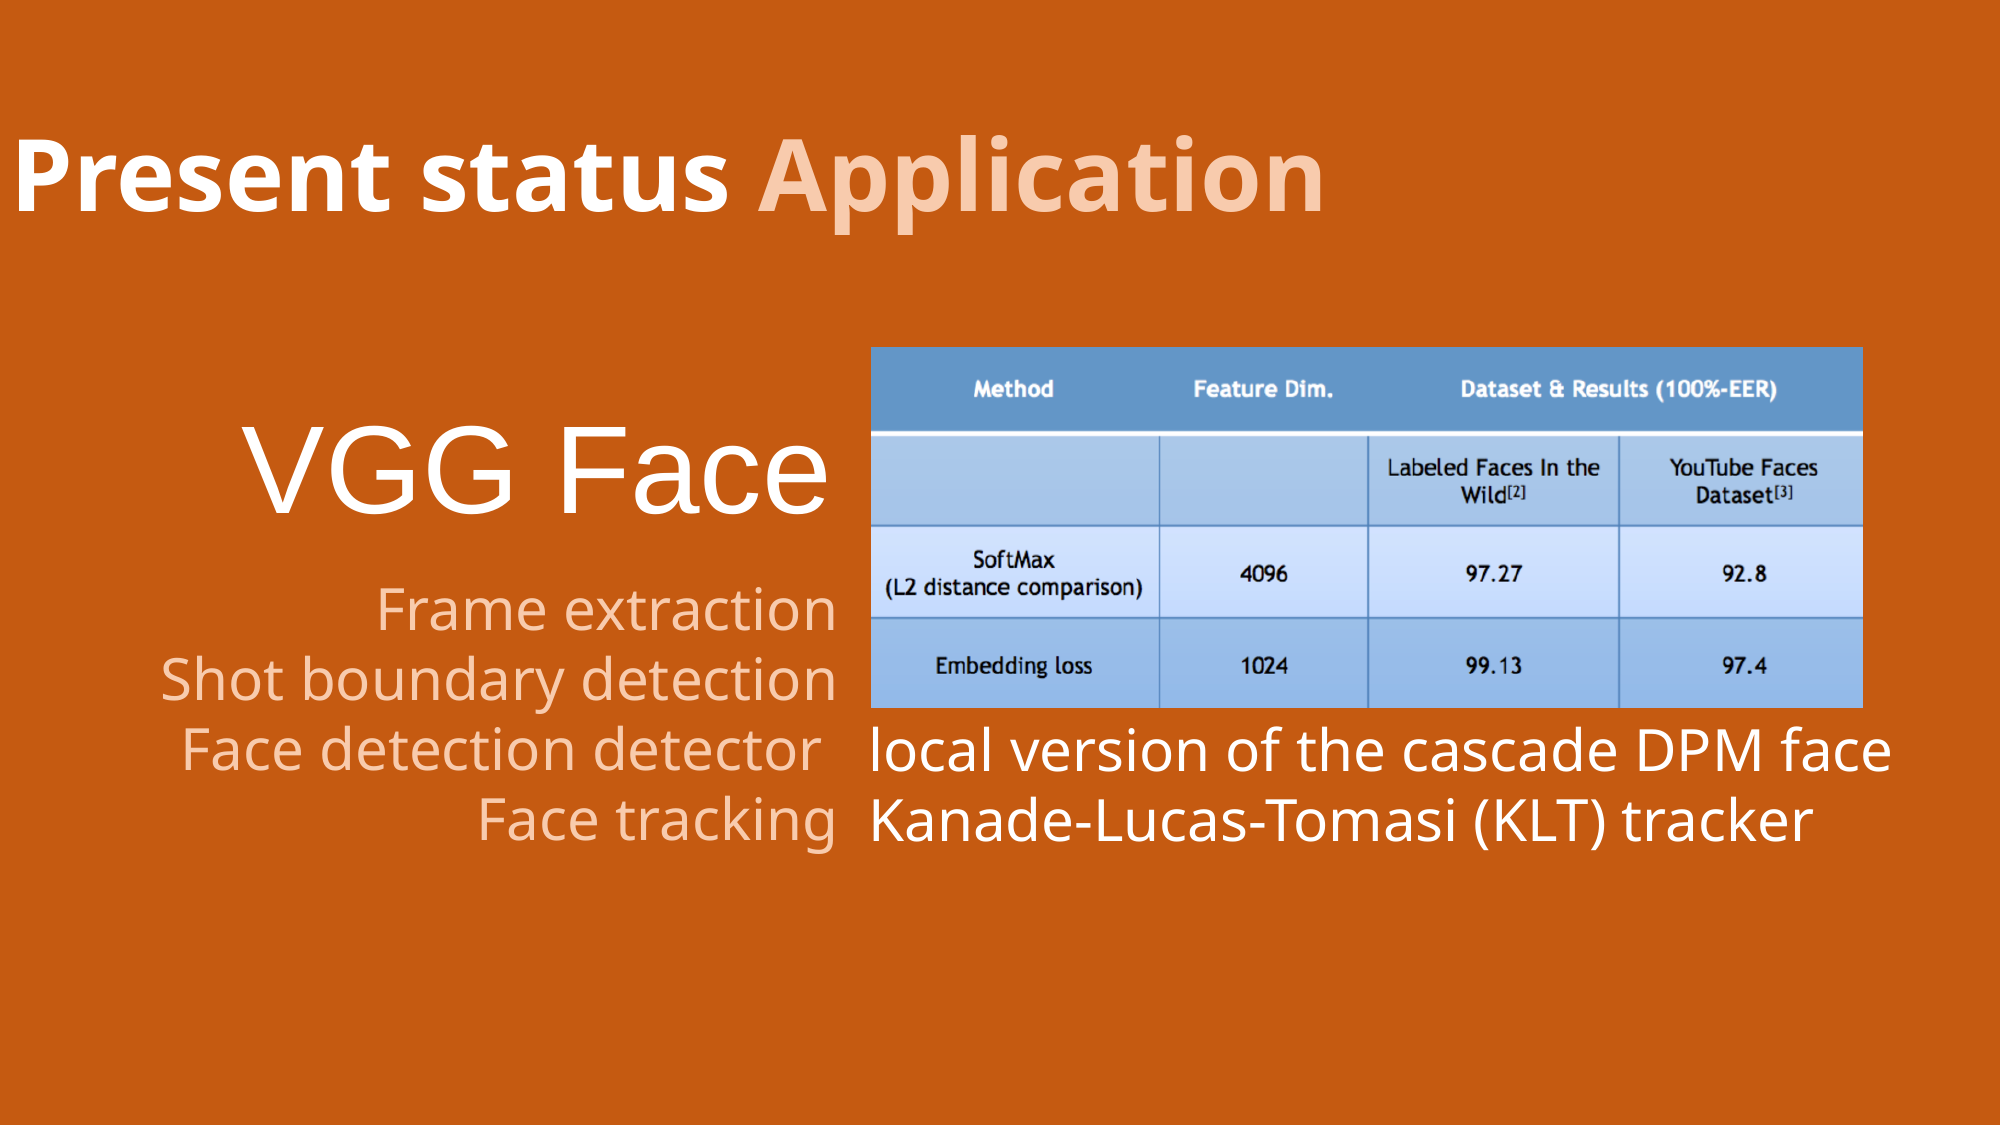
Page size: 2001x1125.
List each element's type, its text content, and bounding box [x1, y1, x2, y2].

text_box local version of the cascade DPM face Kanade-Lucas-Tomasi (KLT) tracker [854, 705, 1925, 931]
text_box VGG Face [227, 381, 847, 547]
picture [871, 347, 1863, 708]
text_box Present status Application [0, 104, 1344, 240]
text_box Frame extraction Shot boundary detection Face detection detector Face tracking [0, 564, 853, 860]
